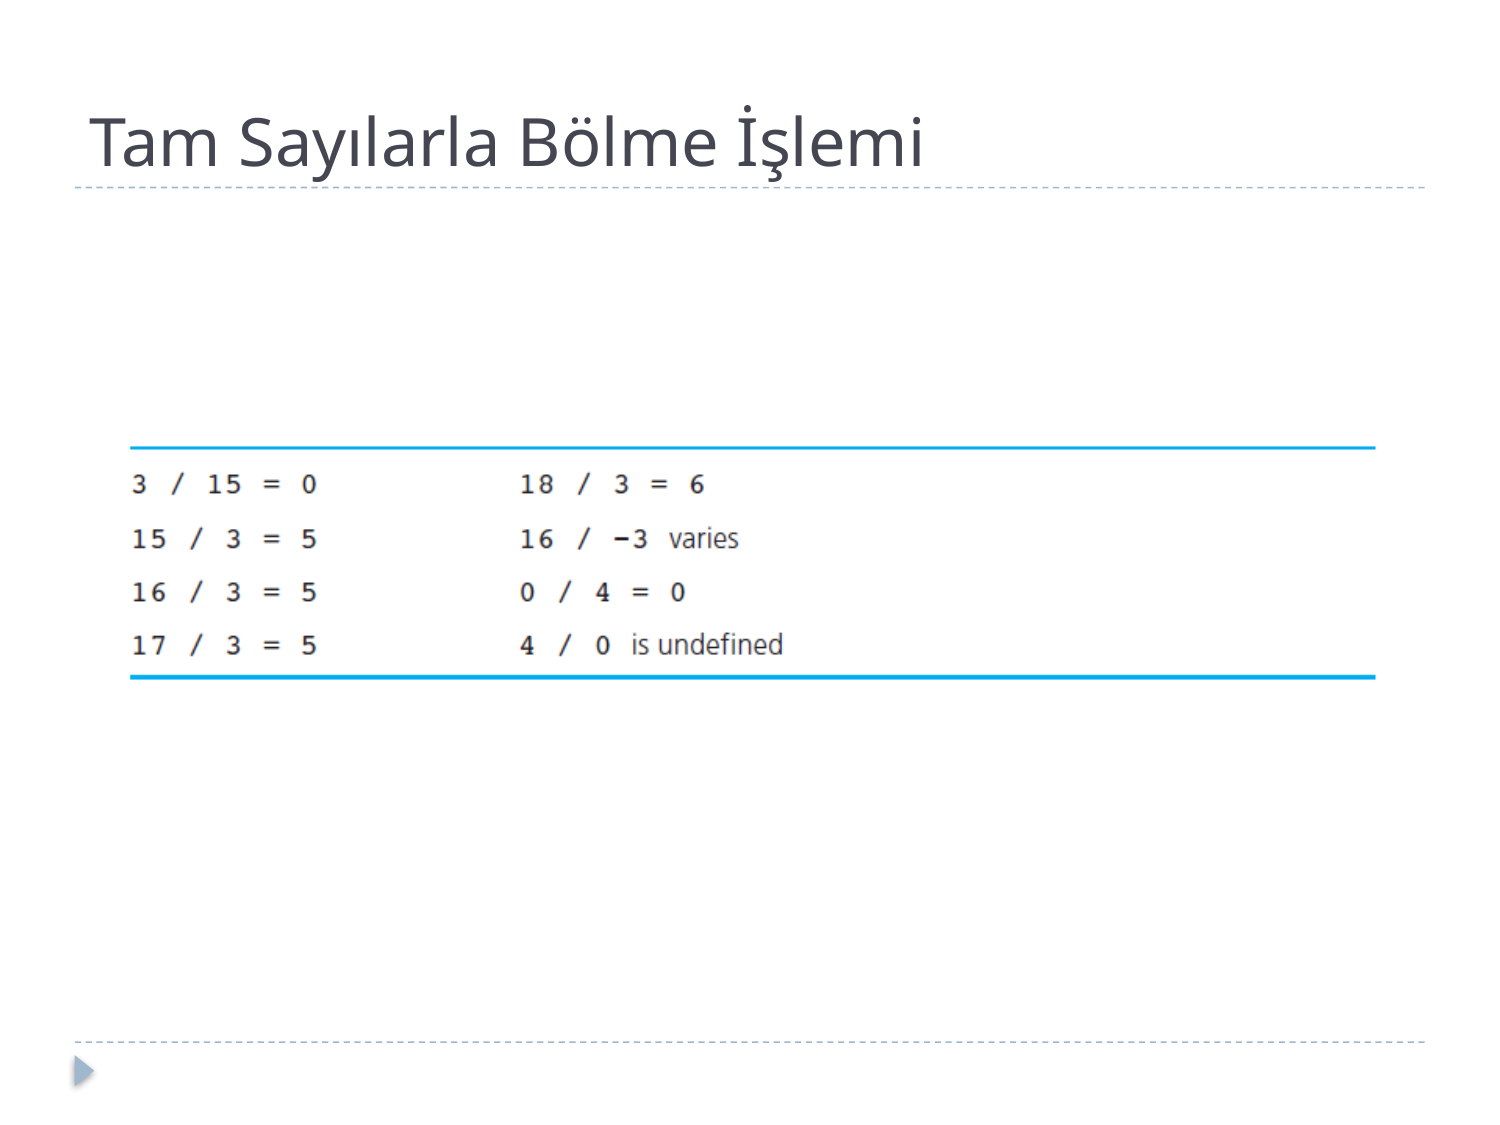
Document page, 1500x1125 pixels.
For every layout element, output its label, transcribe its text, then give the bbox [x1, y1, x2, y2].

title Tam Sayılarla Bölme İşlemi [75, 24, 1425, 188]
picture [106, 441, 1394, 684]
